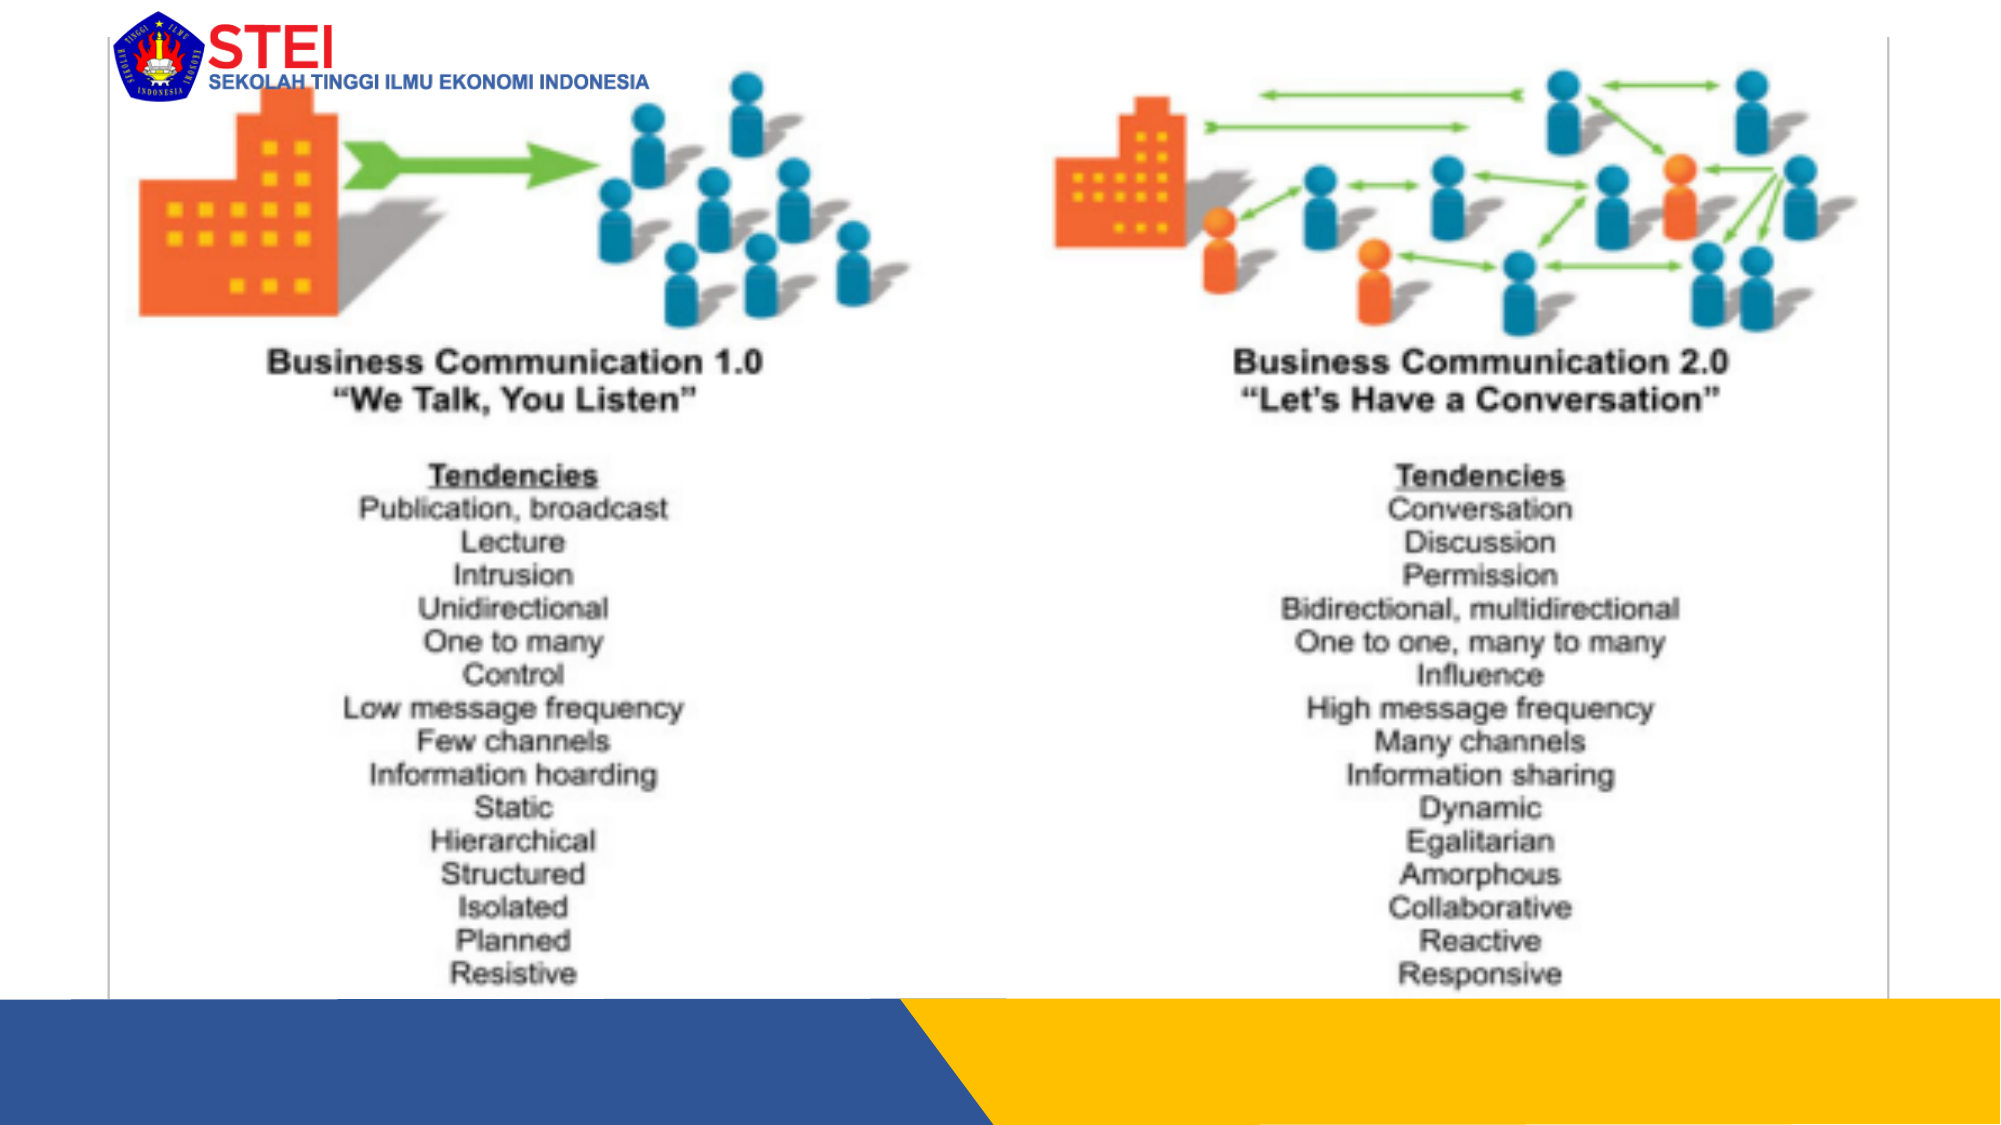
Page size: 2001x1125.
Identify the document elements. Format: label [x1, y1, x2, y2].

picture [0, 11, 2000, 999]
text_box [0, 999, 991, 1125]
text_box [898, 999, 2000, 1125]
